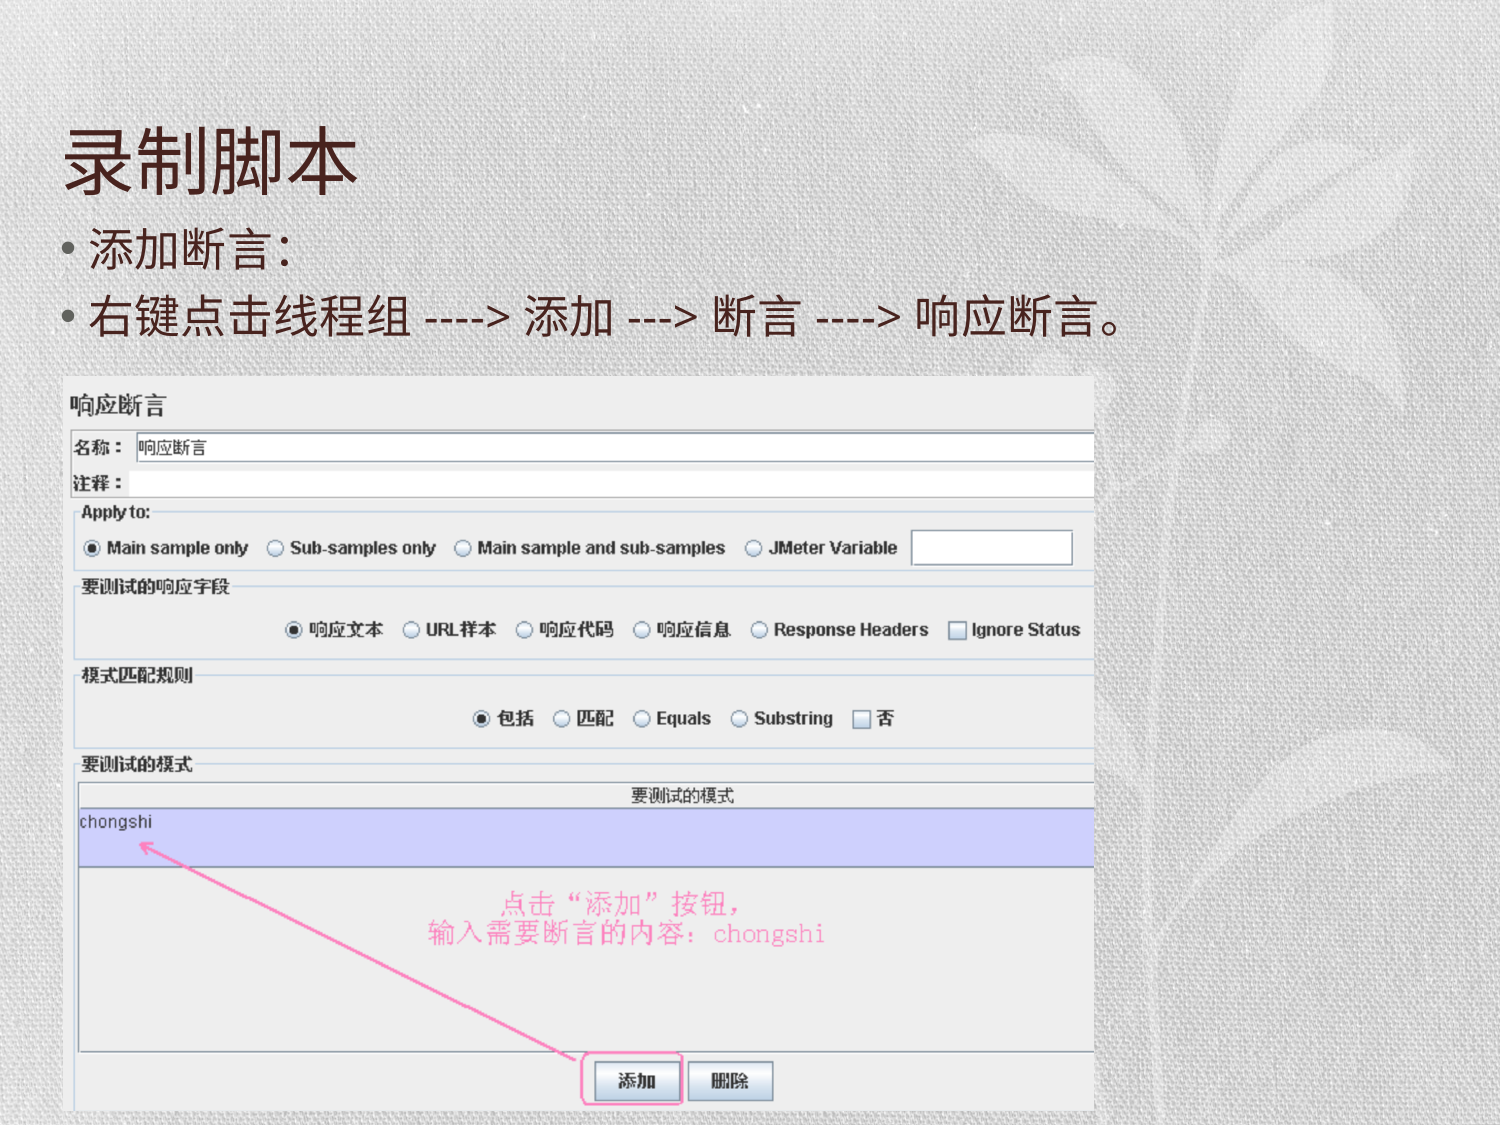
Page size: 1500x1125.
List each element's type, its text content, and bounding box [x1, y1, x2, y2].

picture [63, 375, 1094, 1111]
list 添加断言： 右键点击线程组---->添加--->断言---->响应断言。 [45, 213, 1455, 1023]
title 录制脚本 [45, 37, 1455, 213]
